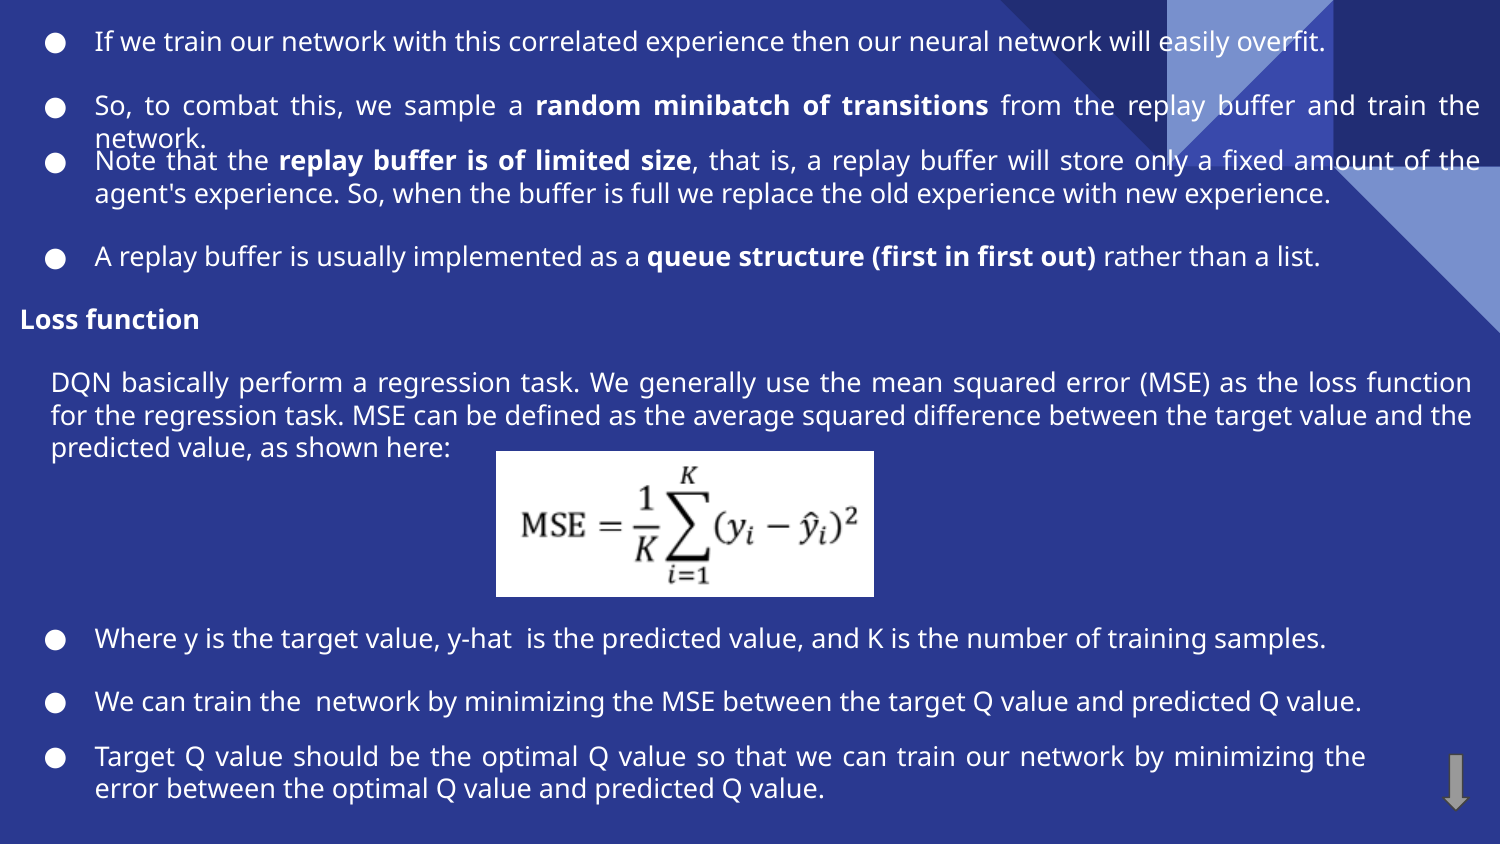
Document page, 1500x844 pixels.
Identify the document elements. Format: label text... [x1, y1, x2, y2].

text_box A replay buffer is usually implemented as a queue structure (first in first out) rather than a list. [4, 224, 1496, 288]
text_box If we train our network with this correlated experience then our neural network will easily overfit. So, to combat this, we sample a random minibatch of transitions from the replay buffer and train the network. [4, 8, 1496, 128]
text_box DQN basically perform a regression task. We generally use the mean squared error (MSE) as the loss function for the regression task. MSE can be defined as the average squared difference between the target value and the predicted value, as shown here: [35, 350, 1488, 479]
text_box We can train the network by minimizing the MSE between the target Q value and predicted Q value. [4, 669, 1439, 732]
text_box [1442, 754, 1470, 811]
text_box Target Q value should be the optimal Q value so that we can train our network by minimizing the error between the optimal Q value and predicted Q value. [4, 723, 1381, 819]
text_box Where y is the target value, y-hat is the predicted value, and K is the number of training samples. [4, 605, 1439, 669]
picture [496, 450, 874, 597]
text_box Loss function [4, 287, 497, 351]
text_box Note that the replay buffer is of limited size, that is, a replay buffer will store only a fixed amount of the agent's experience. So, when the buffer is full we replace the old experience with new experience. [4, 128, 1496, 224]
